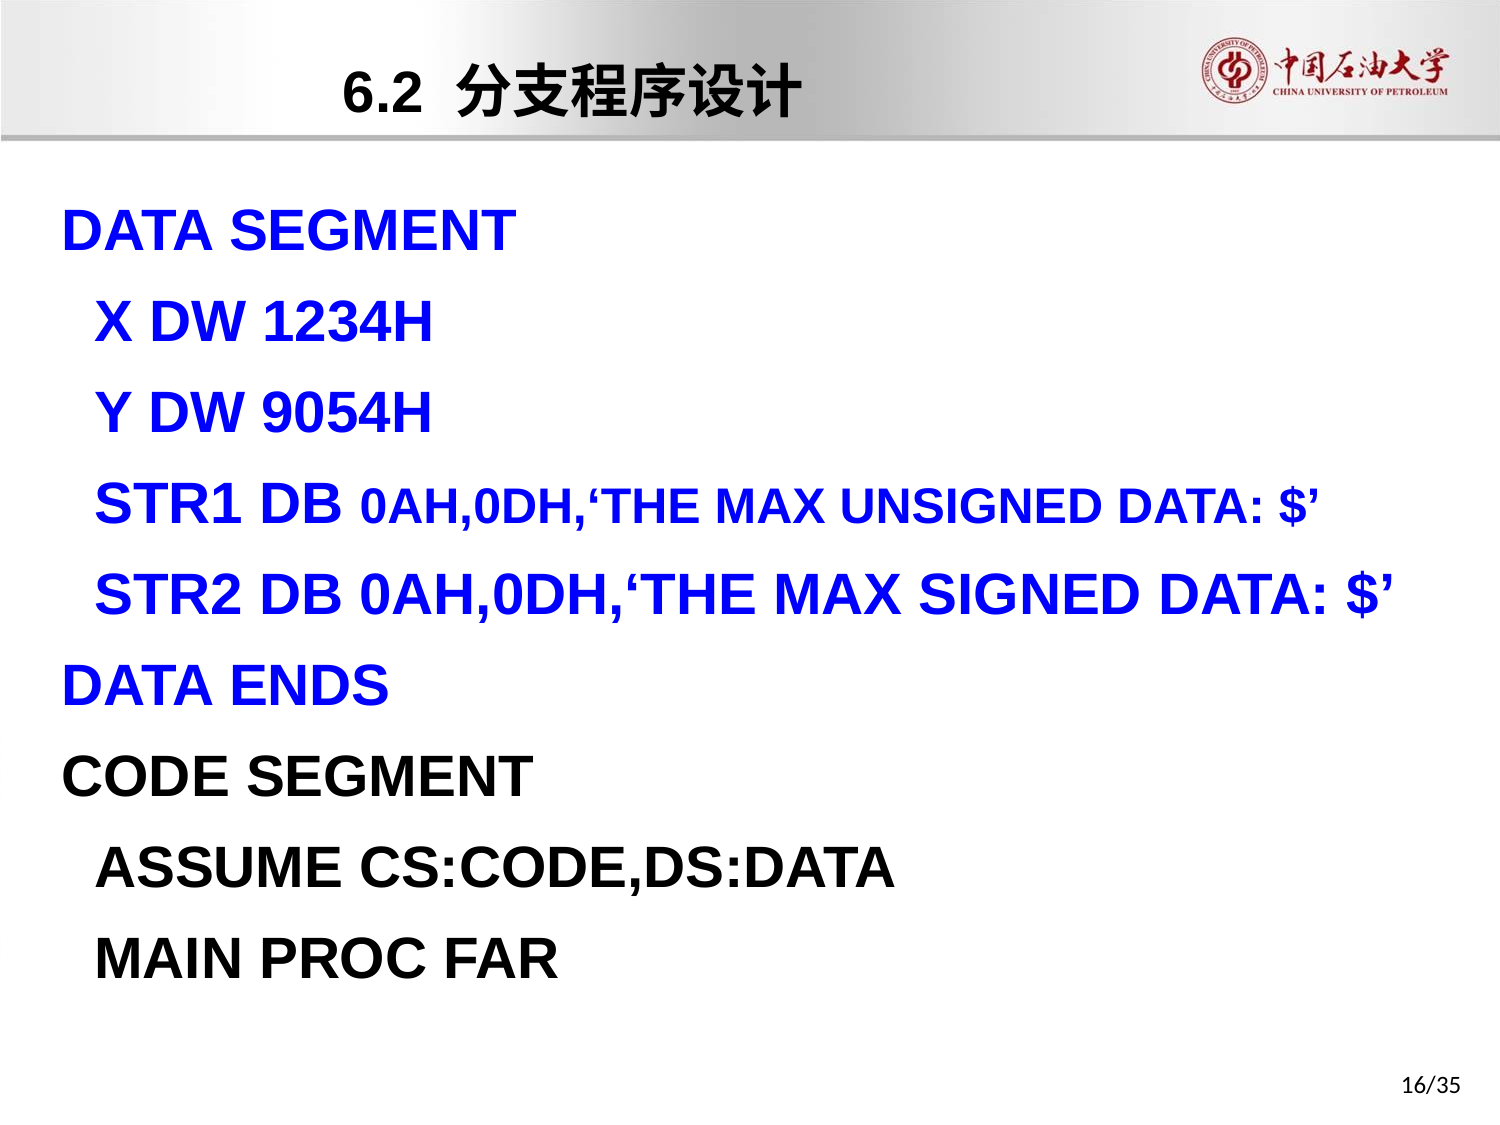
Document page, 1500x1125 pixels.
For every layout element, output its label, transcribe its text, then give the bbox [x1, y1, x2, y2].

picture [0, 0, 1500, 1125]
list DATA SEGMENT X DW 1234H Y DW 9054H STR1 DB 0AH,0DH,‘THE MAX UNSIGNED DATA: $’ STR2 DB 0AH,0DH,‘THE MAX SIGNED DATA: $’ DATA ENDS CODE SEGMENT ASSUME CS:CODE,DS:DATA MAIN PROC FAR [46, 163, 1466, 1055]
text_box 6.2 分支程序设计 [328, 46, 906, 132]
slide_number 16/35 [1349, 1053, 1477, 1114]
